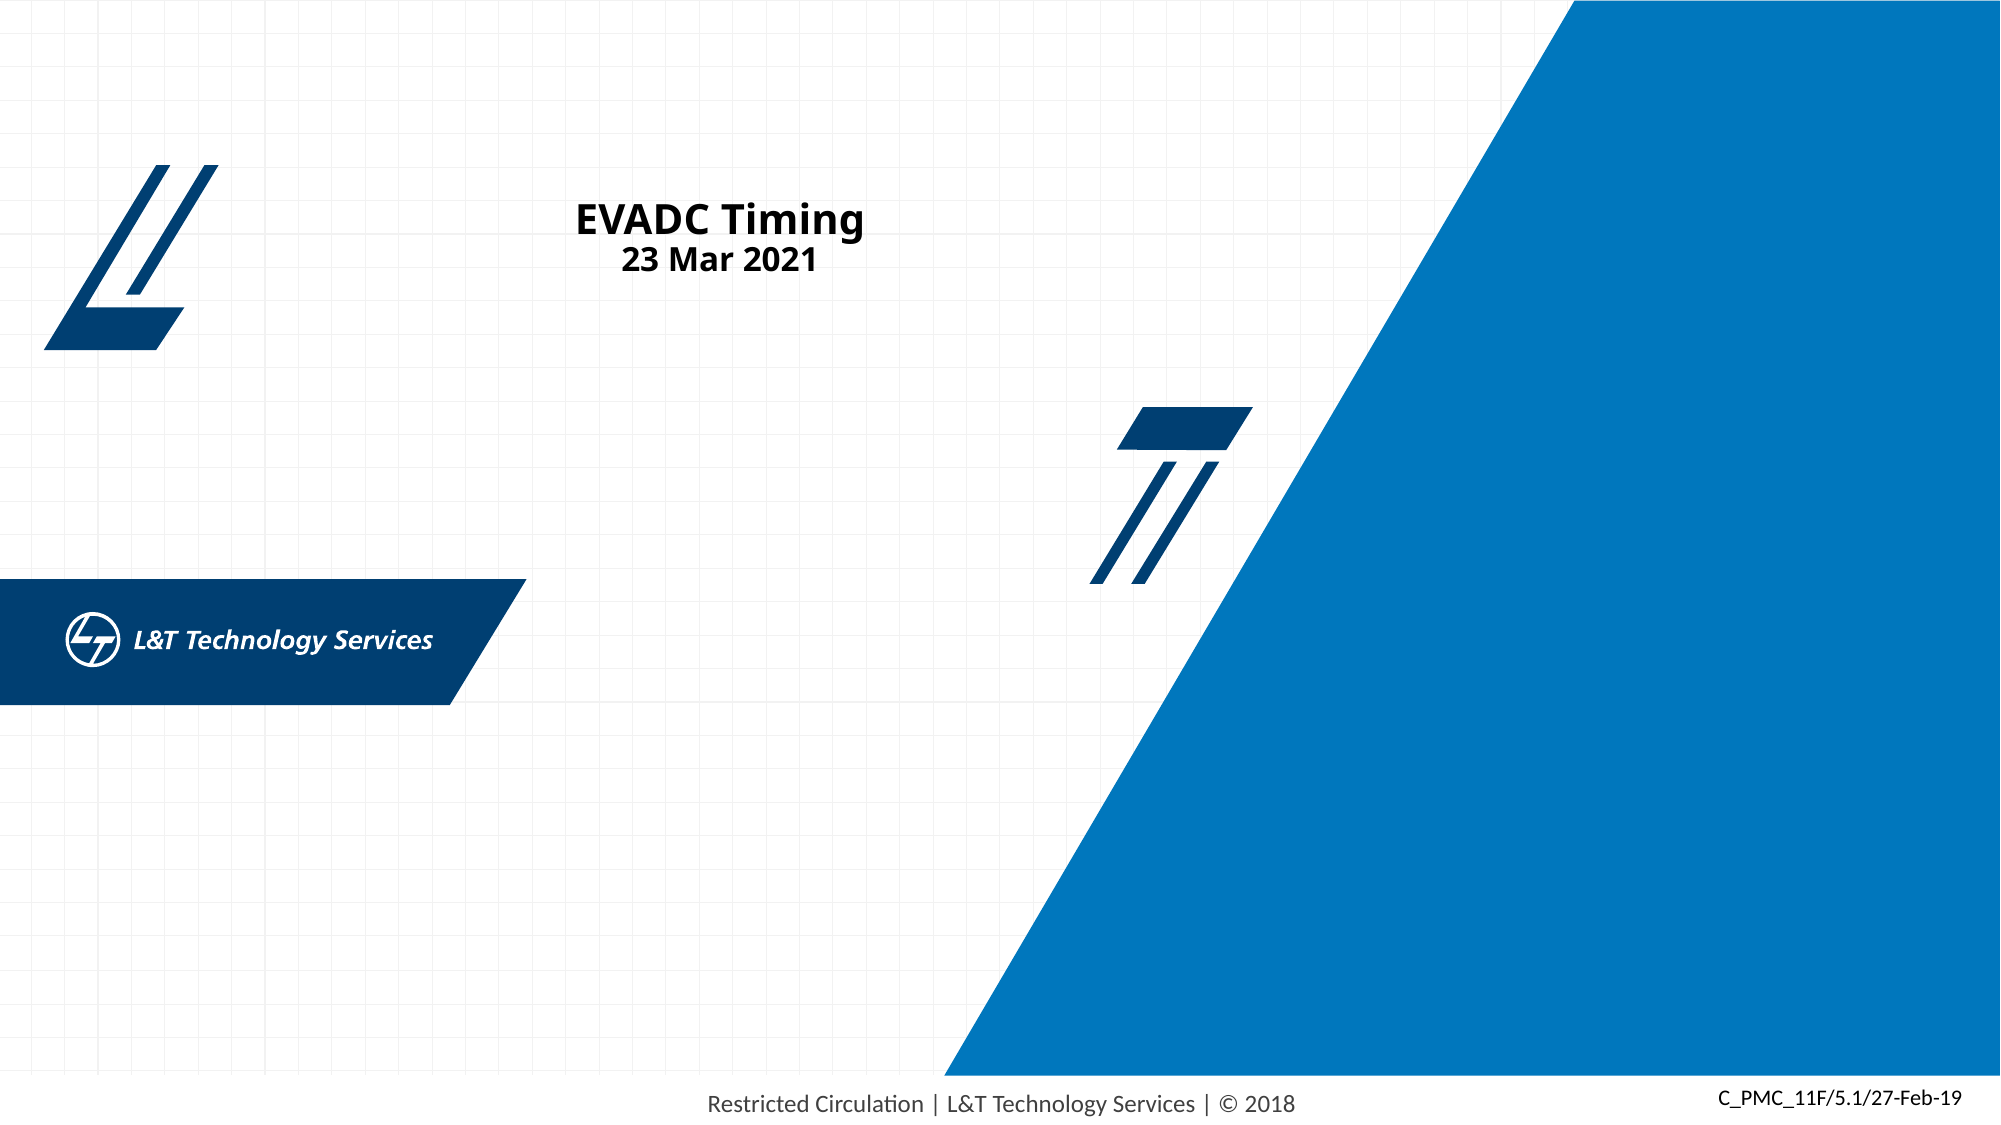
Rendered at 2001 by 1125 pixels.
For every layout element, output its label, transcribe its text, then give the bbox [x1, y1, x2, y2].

text_box [1503, 1067, 2000, 1125]
text_box C_PMC_11F/5.1/27-Feb-19 [1703, 1075, 2000, 1118]
title EVADC Timing 23 Mar 2021 [142, 190, 1298, 418]
